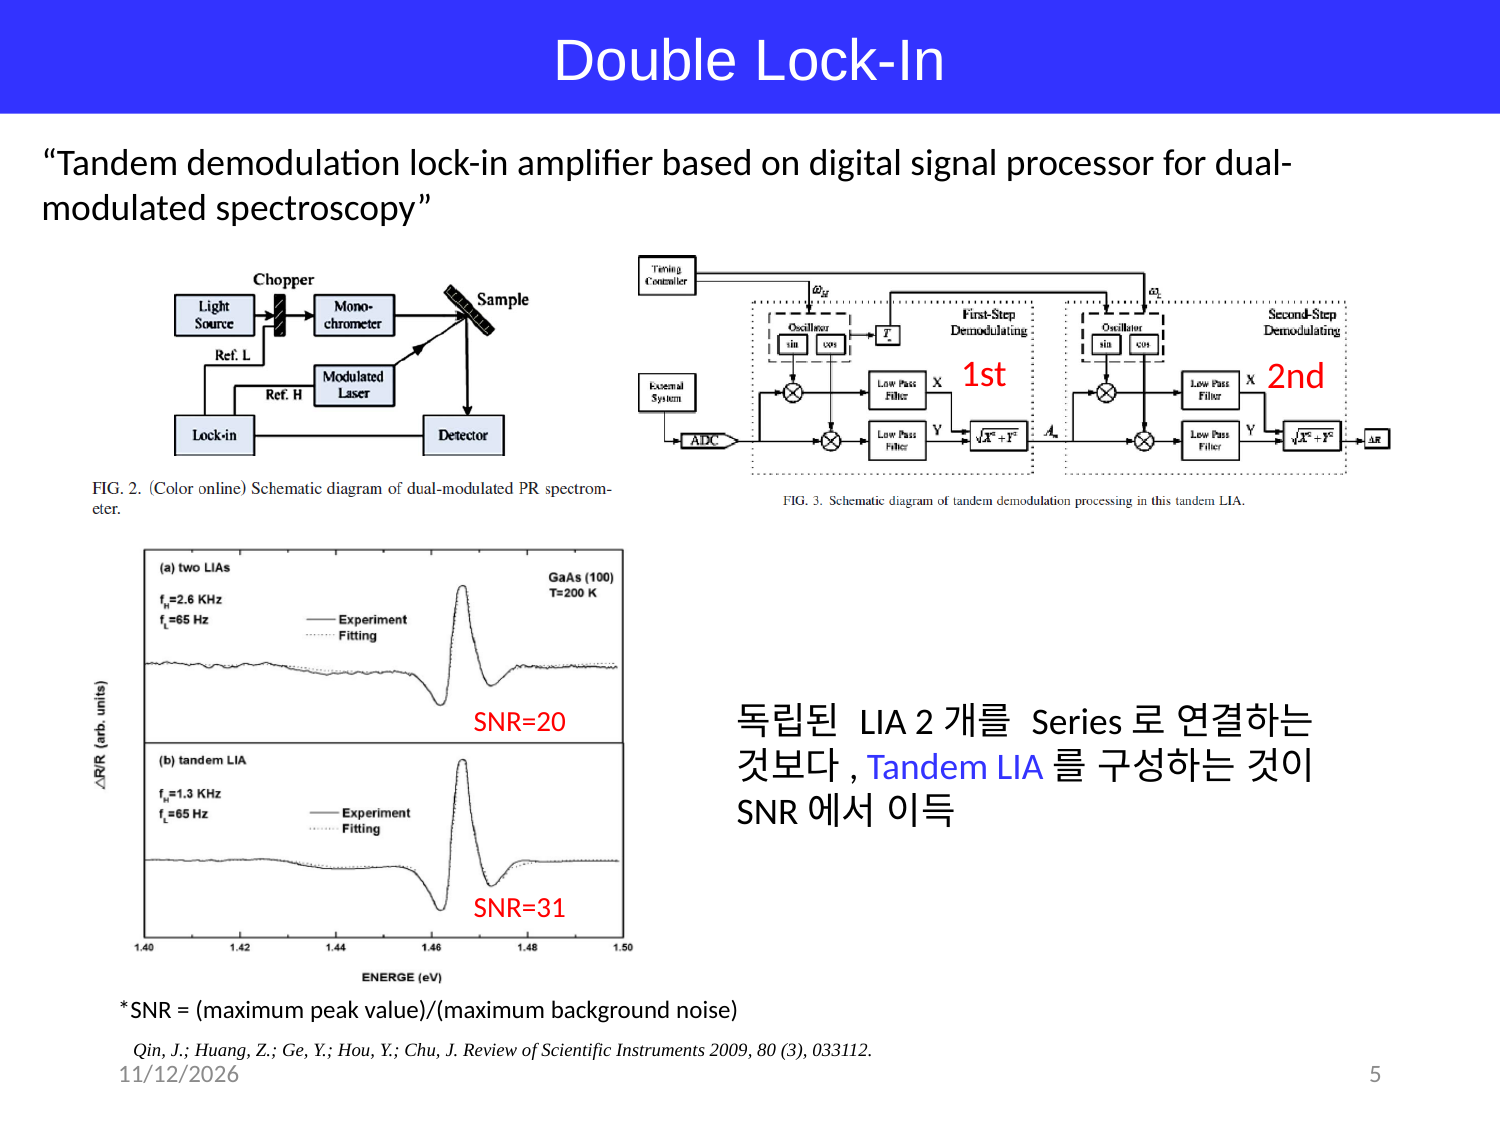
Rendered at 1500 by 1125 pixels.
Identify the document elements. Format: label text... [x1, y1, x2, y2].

text_box Double Lock-In [0, 0, 1500, 114]
text_box Qin, J.; Huang, Z.; Ge, Y.; Hou, Y.; Chu, J. Review of Scientific Instruments 2009, 80 (3), 033112. [118, 1030, 1430, 1068]
picture [76, 254, 621, 521]
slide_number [103, 1042, 441, 1103]
picture [79, 538, 641, 993]
text_box “Tandem demodulation lock-in amplifier based on digital signal processor for dual-modulated spectroscopy” [26, 131, 1440, 236]
slide_number 5 [1059, 1068, 1397, 1103]
text_box 독립된 LIA 2개를 Series로 연결하는 것보다, Tandem LIA를 구성하는 것이 SNR에서 이득 [721, 689, 1397, 840]
picture [633, 249, 1400, 516]
text_box *SNR = (maximum peak value)/(maximum background noise) [103, 985, 883, 1031]
